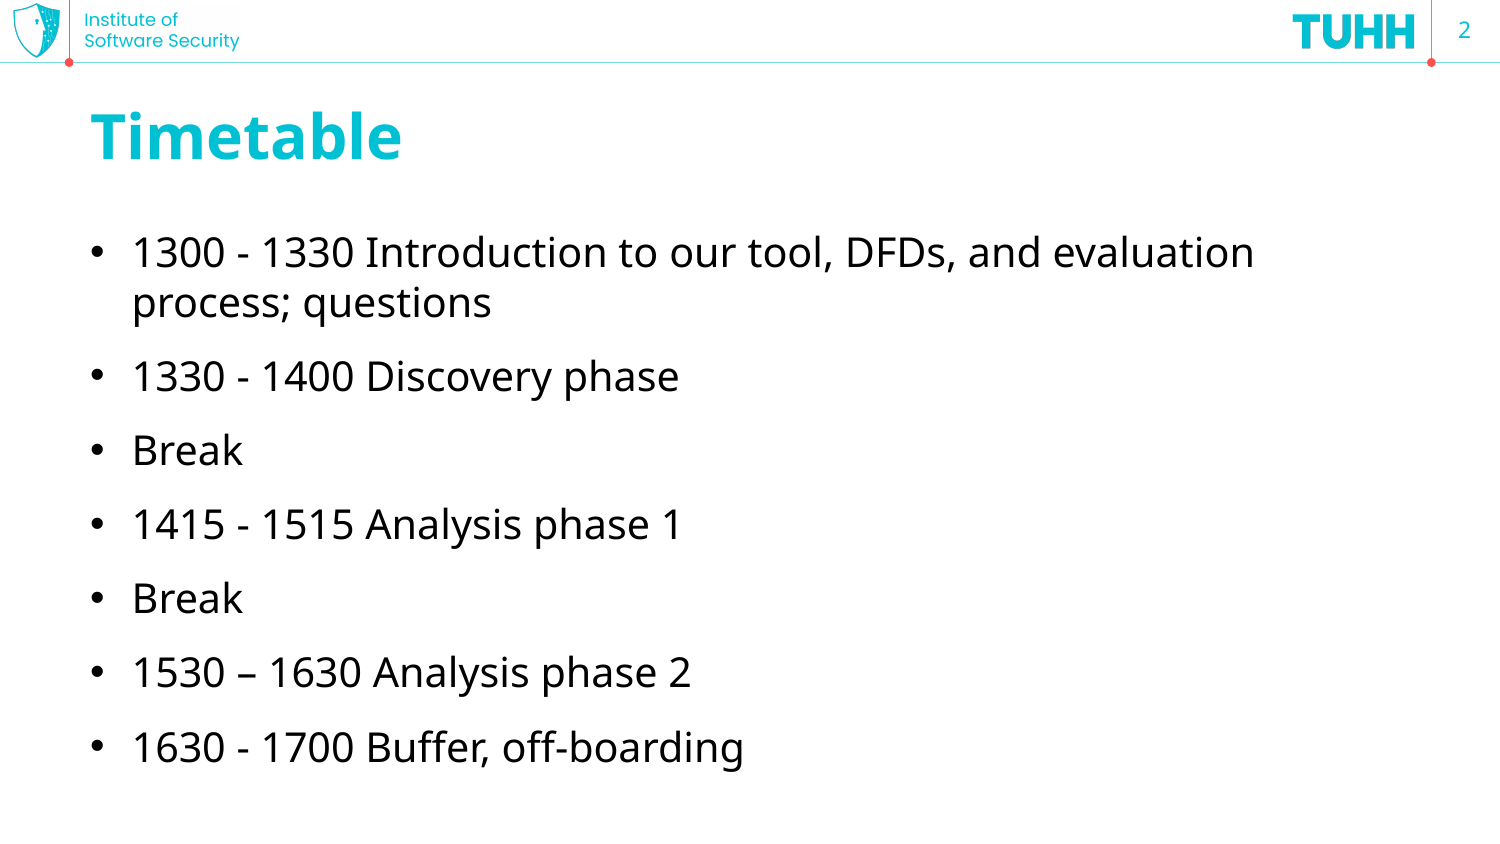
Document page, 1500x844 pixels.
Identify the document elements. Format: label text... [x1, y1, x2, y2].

picture [1292, 14, 1415, 50]
slide_number 2 [1430, 0, 1499, 62]
picture [13, 3, 60, 58]
title Timetable [75, 89, 1425, 181]
list 1300 - 1330 Introduction to our tool, DFDs, and evaluation process; questions 1330 - 1400 Discovery phase Break 1415 - 1515 Analysis phase 1 Break 1530 – 1630 Analysis phase 2 1630 - 1700 Buffer, off-boarding [75, 218, 1425, 782]
